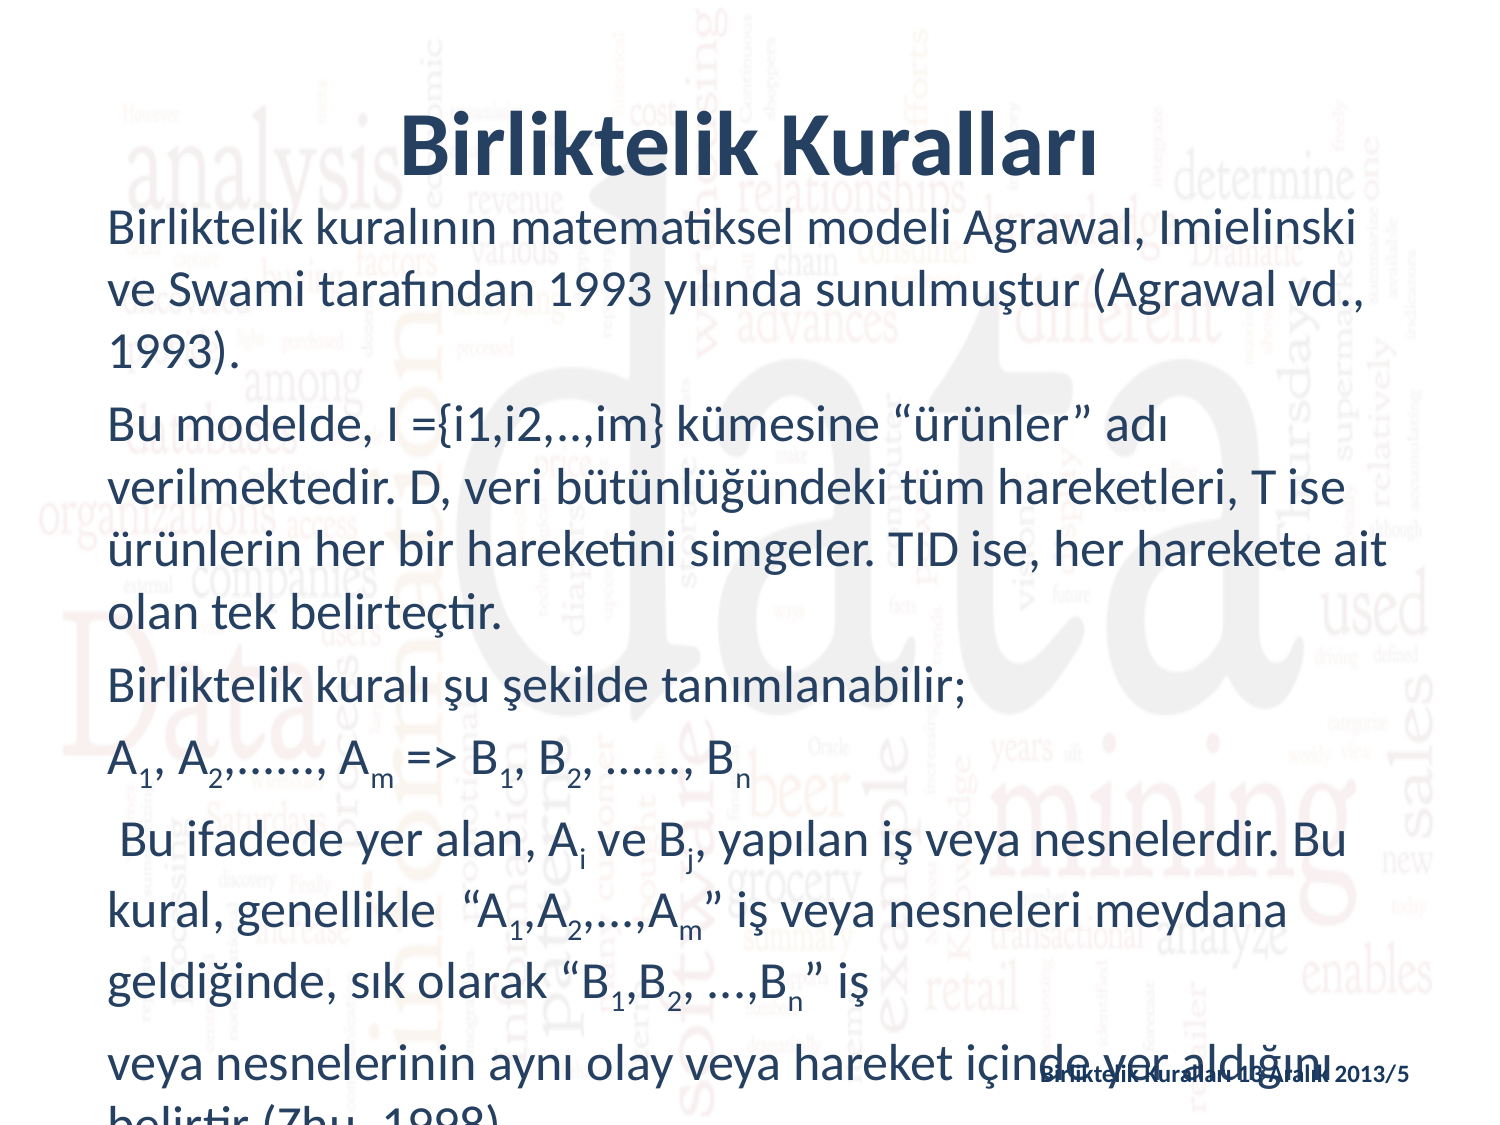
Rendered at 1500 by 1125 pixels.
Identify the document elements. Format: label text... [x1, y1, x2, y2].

text_box Birliktelik Kuralları 13 Aralık 2013/5 [808, 1042, 1425, 1103]
title Birliktelik Kuralları [75, 45, 1425, 184]
list Birliktelik kuralının matematiksel modeli Agrawal, Imielinski ve Swami tarafından 1993 yılında sunulmuştur (Agrawal vd., 1993). Bu modelde, I ={i1,i2,..,im} kümesine “ürünler” adı verilmektedir. D, veri bütünlüğündeki tüm hareketleri, T ise ürünlerin her bir hareketini simgeler. TID ise, her harekete ait olan tek belirteçtir. Birliktelik kuralı şu şekilde tanımlanabilir; A1, A2,......, Am => B1, B2, …..., Bn Bu ifadede yer alan, Ai ve Bj, yapılan iş veya nesnelerdir. Bu kural, genellikle “A1,A2,...,Am” iş veya nesneleri meydana geldiğinde, sık olarak “B1,B2, ...,Bn” iş veya nesnelerinin aynı olay veya hareket içinde yer aldığını belirtir (Zhu, 1998). [75, 184, 1425, 1125]
